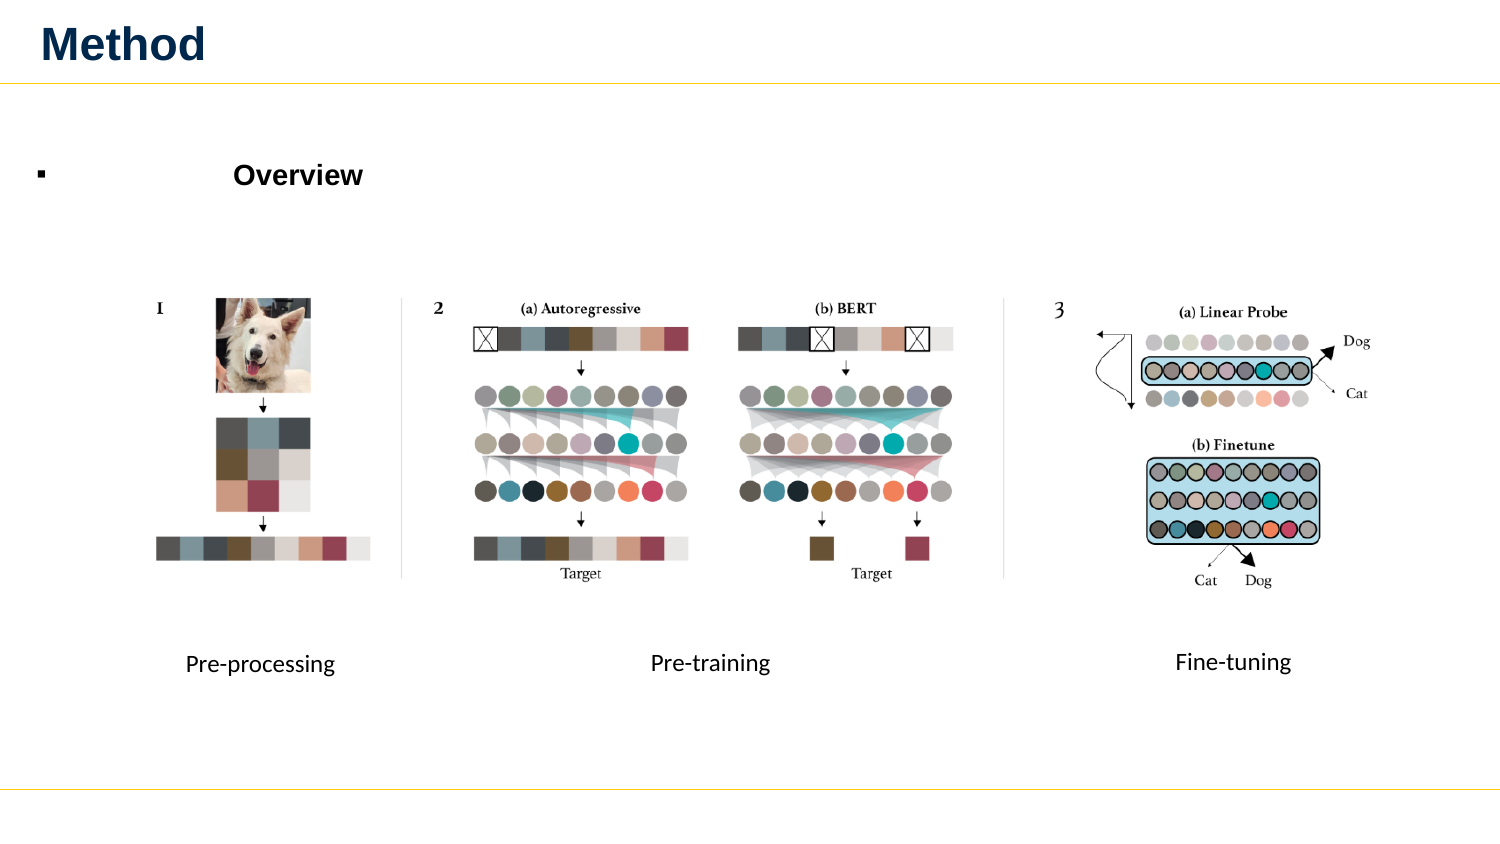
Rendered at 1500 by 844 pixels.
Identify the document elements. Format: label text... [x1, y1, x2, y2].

list Overview [21, 102, 1002, 770]
picture [134, 271, 1411, 602]
text_box Pre-training [643, 638, 779, 684]
title Method [32, 5, 1490, 78]
text_box Pre-processing [178, 639, 344, 685]
text_box Fine-tuning [1168, 638, 1300, 684]
